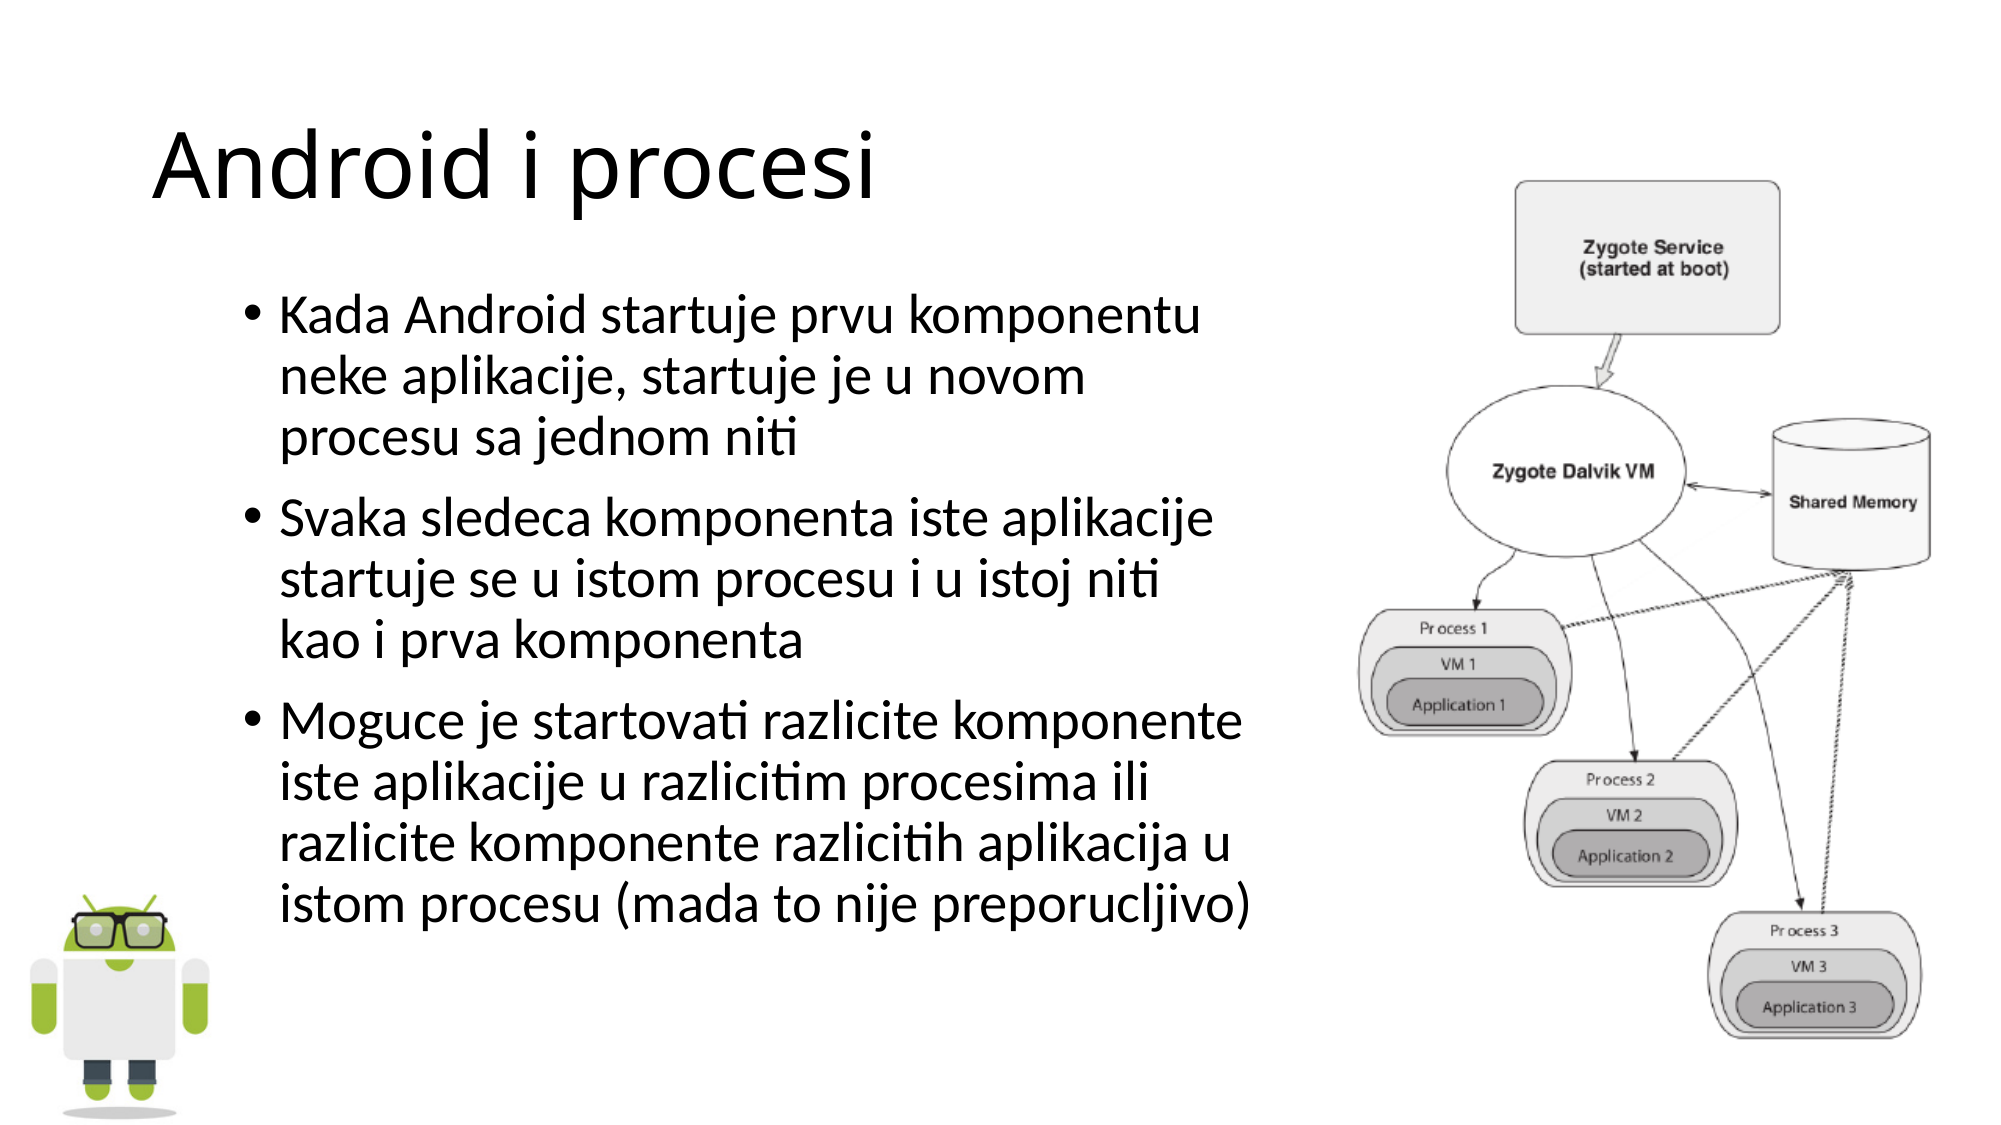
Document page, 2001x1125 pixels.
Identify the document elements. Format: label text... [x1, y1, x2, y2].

picture [1271, 121, 1953, 1077]
picture [0, 885, 240, 1125]
list Kada Android startuje prvu komponentu neke aplikacije, startuje je u novom procesu sa jednom niti Svaka sledeca komponenta iste aplikacije startuje se u istom procesu i u istoj niti kao i prva komponenta Moguce je startovati razlicite komponente iste aplikacije u razlicitim procesima ili razlicite komponente razlicitih aplikacija u istom procesu (mada to nije preporucljivo) [227, 277, 1269, 992]
title Android i procesi [137, 59, 1863, 278]
